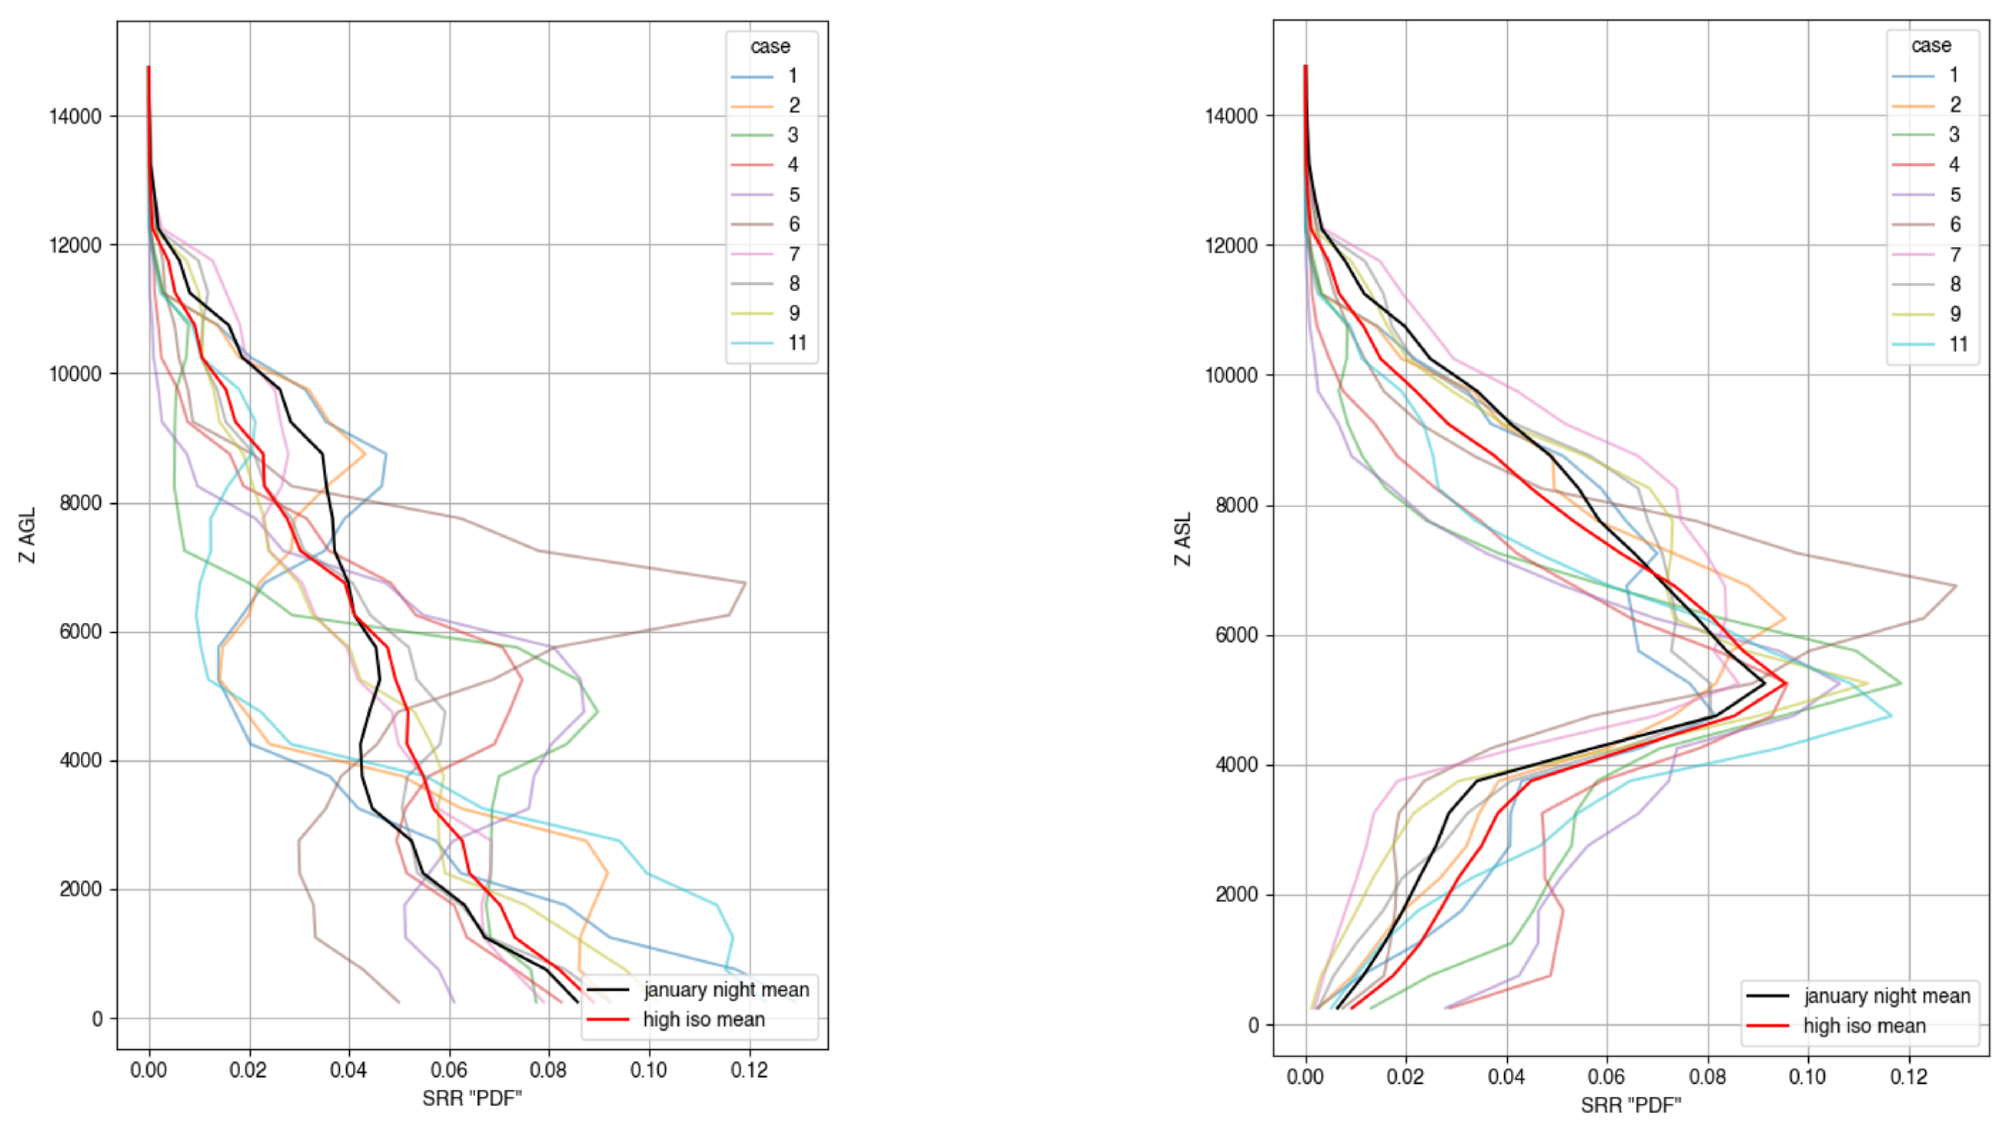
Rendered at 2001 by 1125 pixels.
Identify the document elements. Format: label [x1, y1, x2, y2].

picture [1157, 0, 2000, 1125]
picture [0, 0, 847, 1125]
